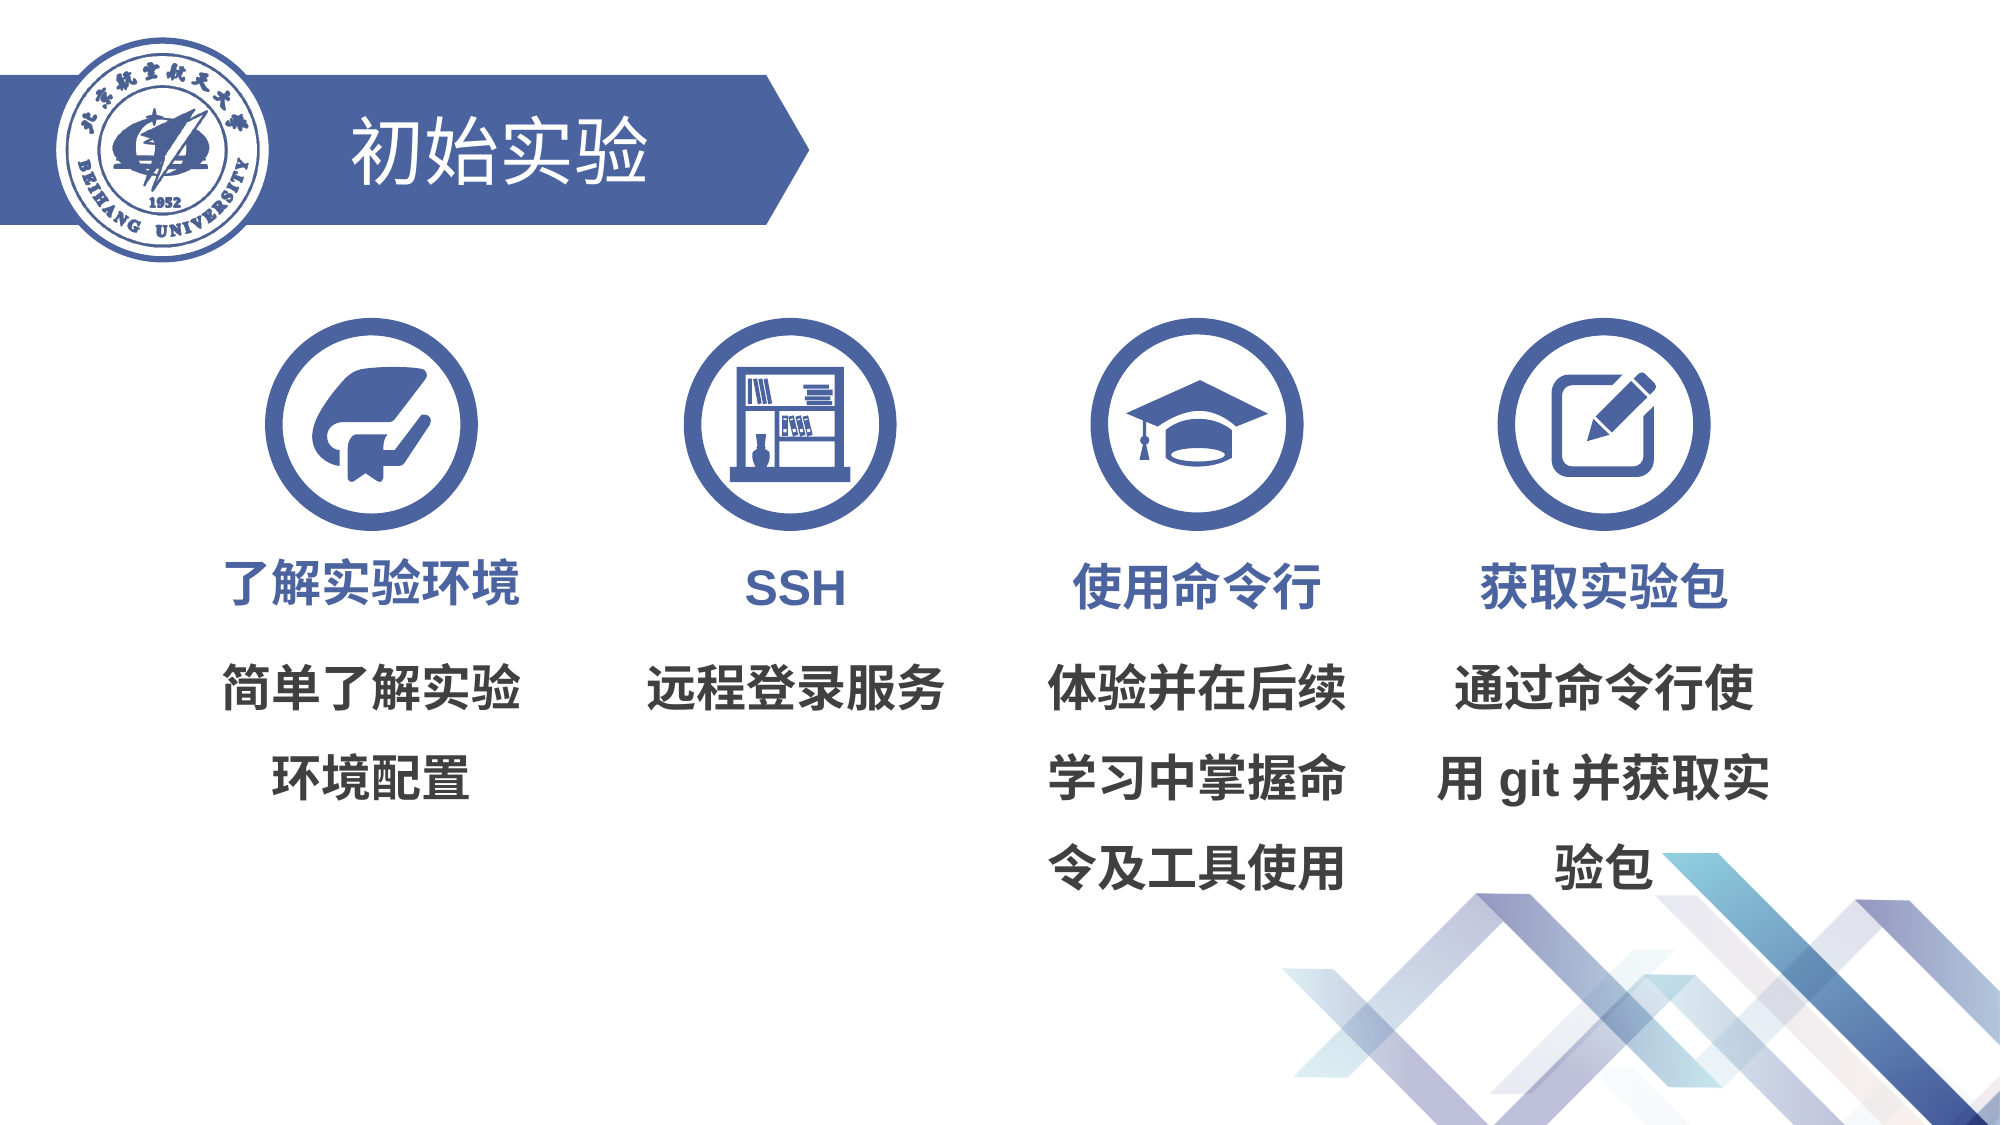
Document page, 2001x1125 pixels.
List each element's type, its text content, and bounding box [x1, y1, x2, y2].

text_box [1462, 319, 1746, 624]
text_box [275, 73, 811, 226]
picture [1037, 853, 2000, 1125]
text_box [204, 319, 539, 620]
text_box 初始实验 [334, 96, 665, 202]
text_box 体验并在后续学习中掌握命令及工具使用 [1020, 619, 1374, 905]
picture [56, 46, 275, 255]
text_box 通过命令行使用git并获取实验包 [1416, 619, 1793, 853]
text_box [1055, 319, 1339, 624]
text_box [52, 120, 56, 180]
text_box 简单了解实验环境配置 [201, 619, 542, 815]
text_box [685, 319, 895, 624]
text_box [125, 39, 200, 46]
text_box 远程登录服务 [619, 619, 974, 725]
text_box [0, 73, 56, 226]
text_box [128, 255, 197, 261]
